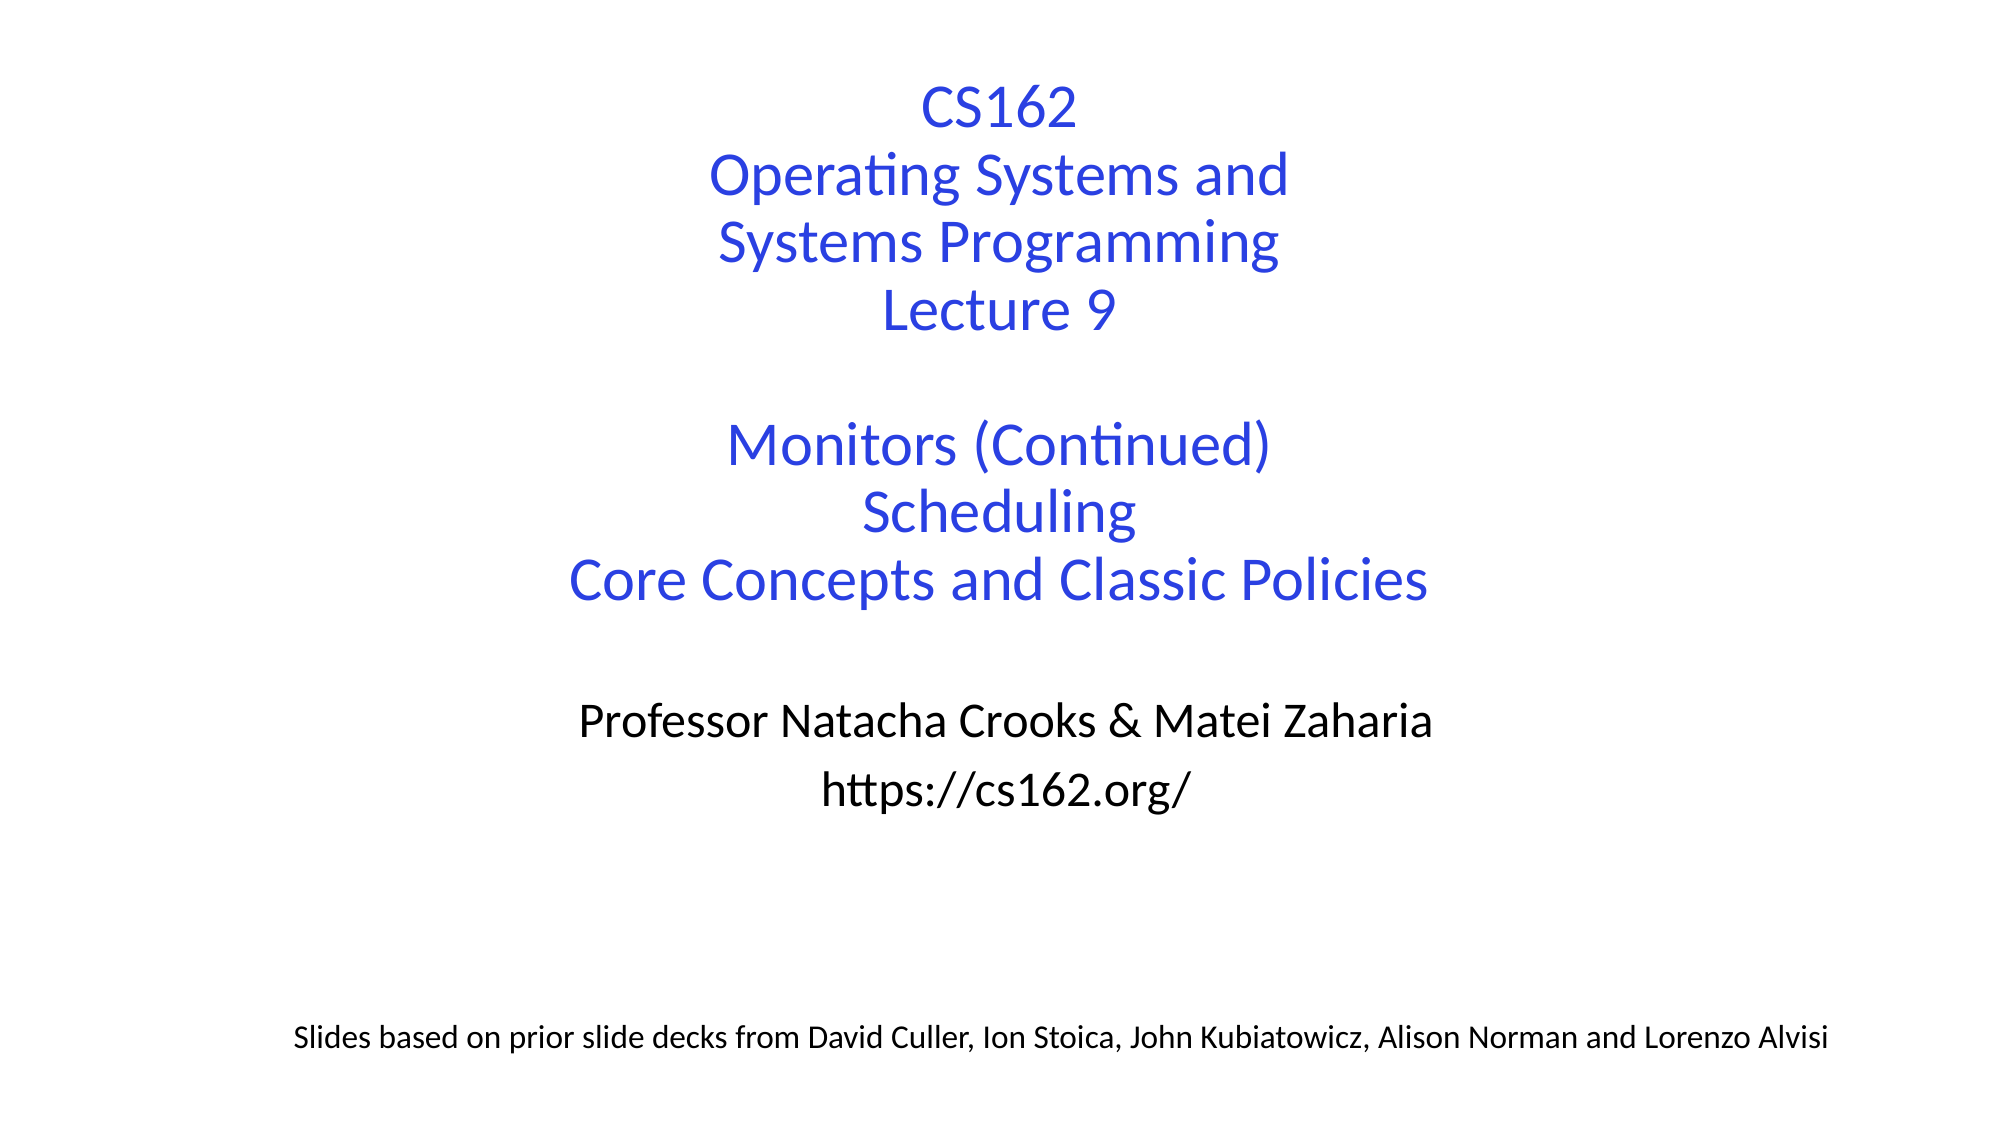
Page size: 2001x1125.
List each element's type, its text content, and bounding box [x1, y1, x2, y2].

text_box Slides based on prior slide decks from David Culler, Ion Stoica, John Kubiatowicz, Alison Norman and Lorenzo Alvisi [187, 1012, 1938, 1100]
title CS162 Operating Systems and Systems Programming Lecture 9 Monitors (Continued) Scheduling Core Concepts and Classic Policies [0, 212, 2000, 550]
subtitle Professor Natacha Crooks & Matei Zaharia https://cs162.org/ [350, 687, 1663, 925]
